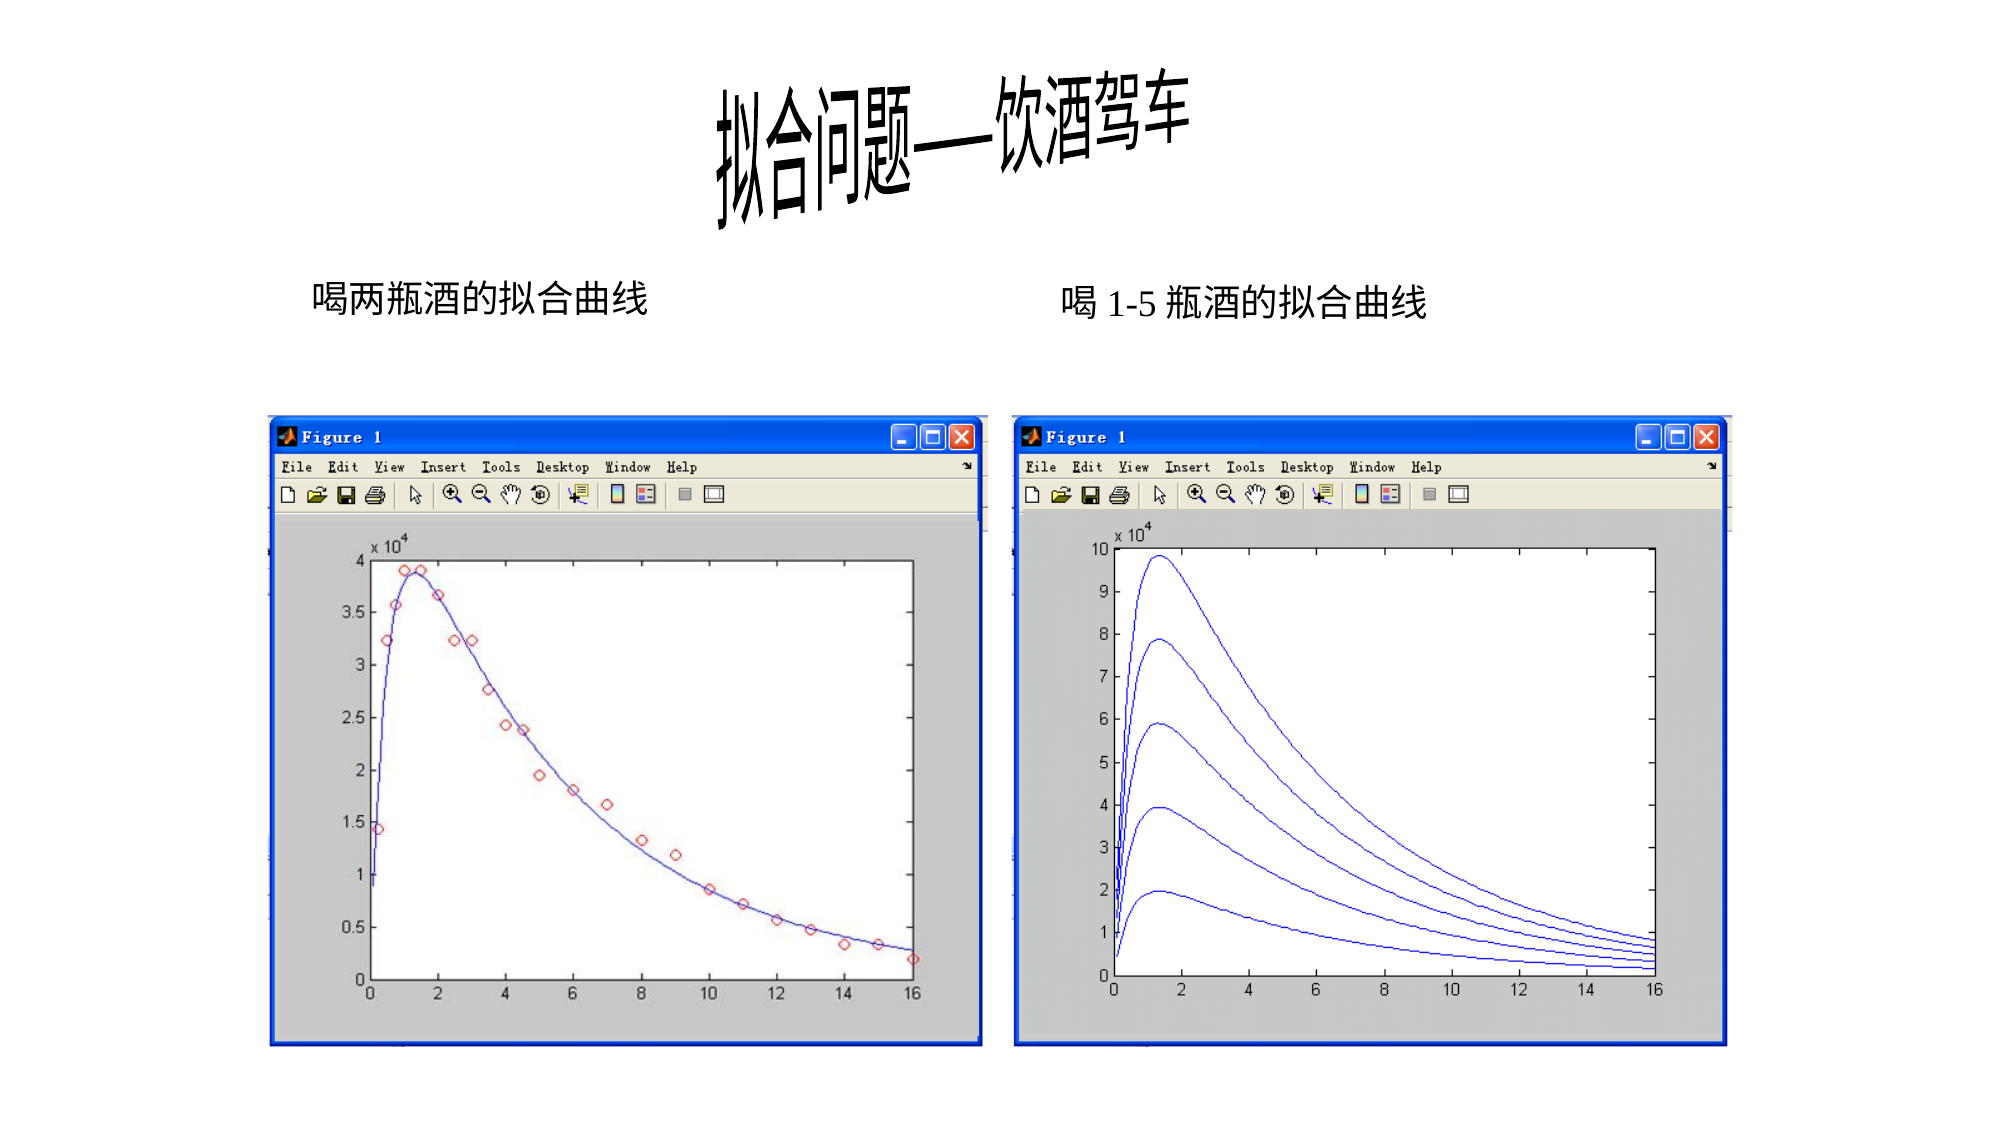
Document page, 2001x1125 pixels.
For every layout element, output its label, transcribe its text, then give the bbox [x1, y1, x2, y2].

text_box 喝1-5瓶酒的拟合曲线 [1045, 271, 1444, 332]
text_box 喝两瓶酒的拟合曲线 [296, 267, 664, 327]
picture [267, 415, 989, 1047]
picture [1011, 415, 1733, 1047]
